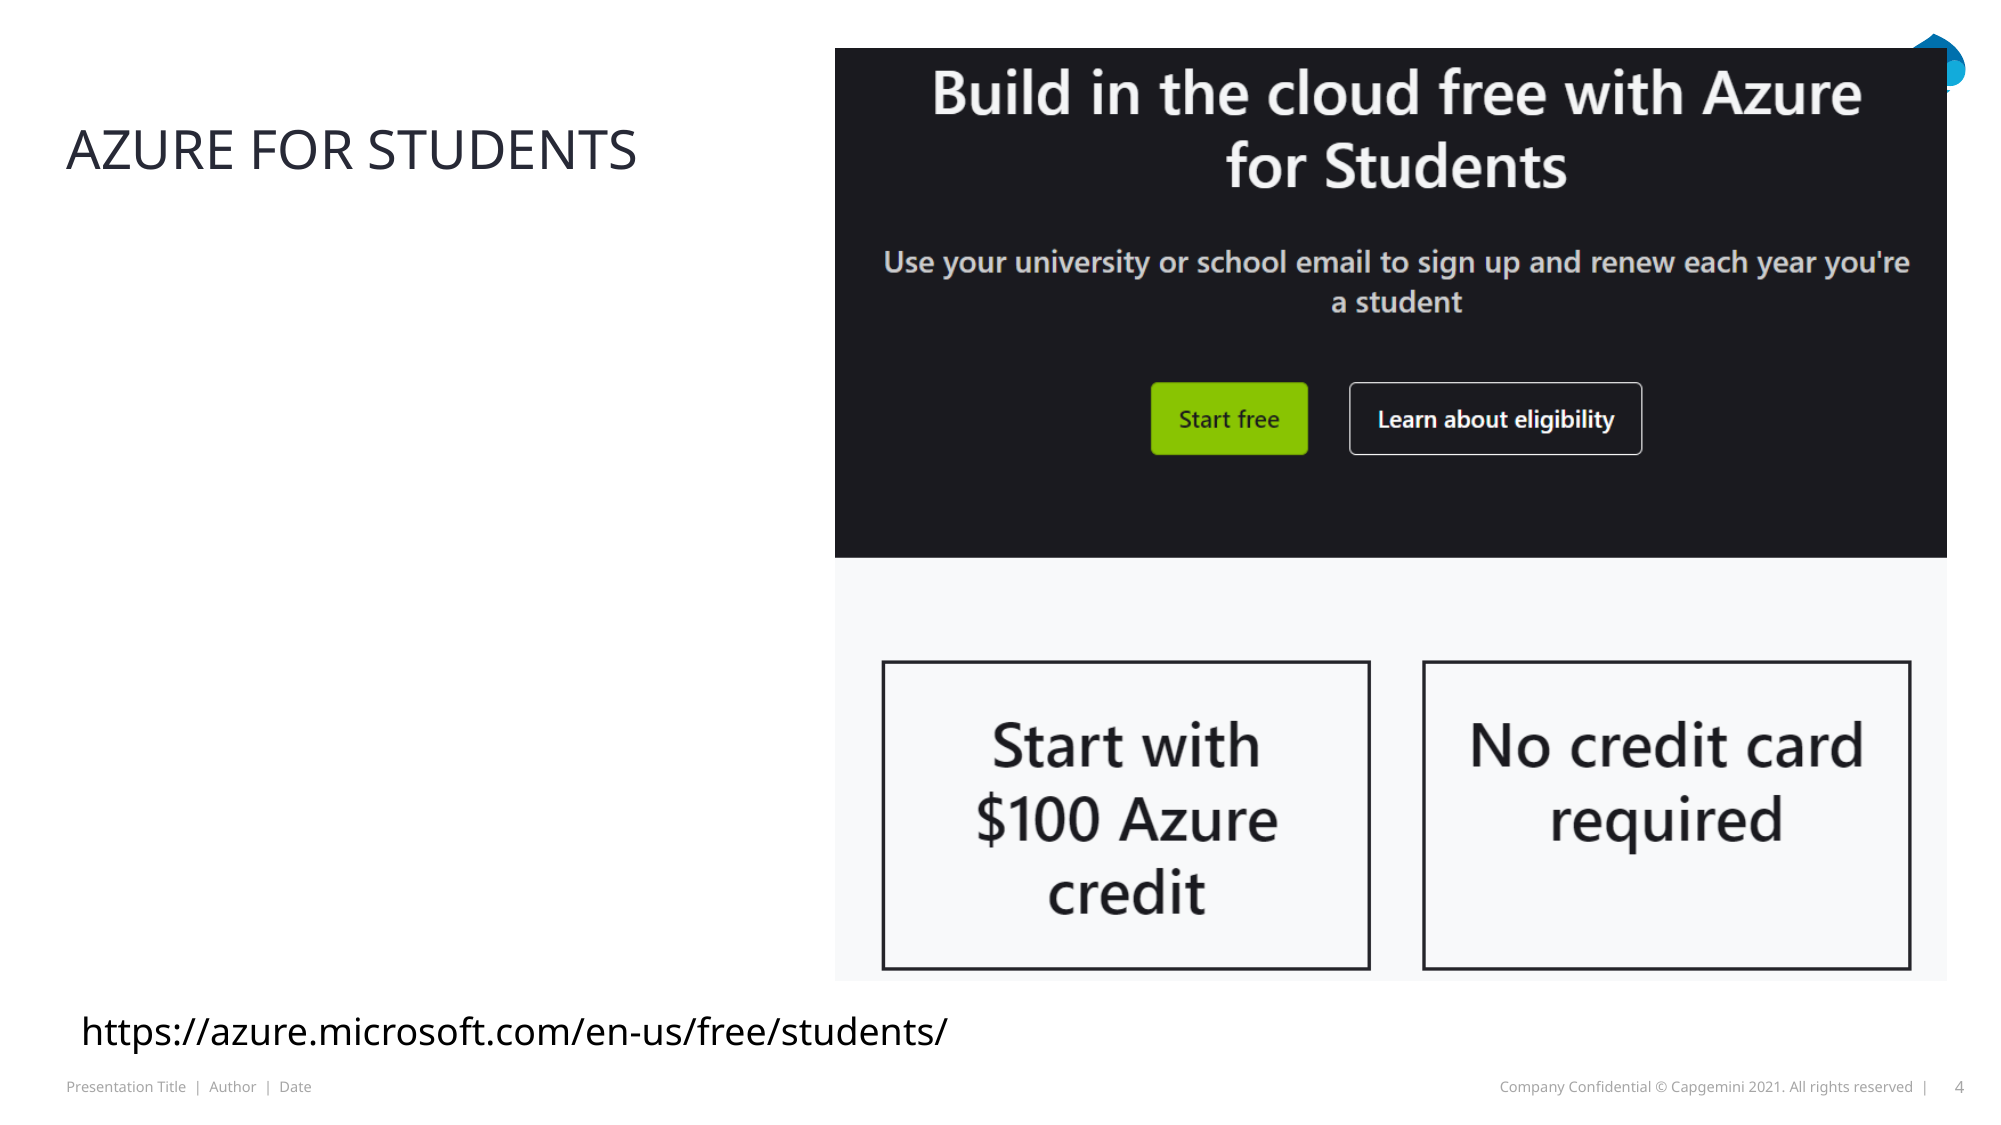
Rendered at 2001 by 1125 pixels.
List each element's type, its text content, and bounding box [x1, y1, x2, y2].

title Azure for Students [66, 63, 835, 182]
text_box https://azure.microsoft.com/en-us/free/students/ [66, 1000, 1284, 1061]
picture [835, 48, 1947, 981]
